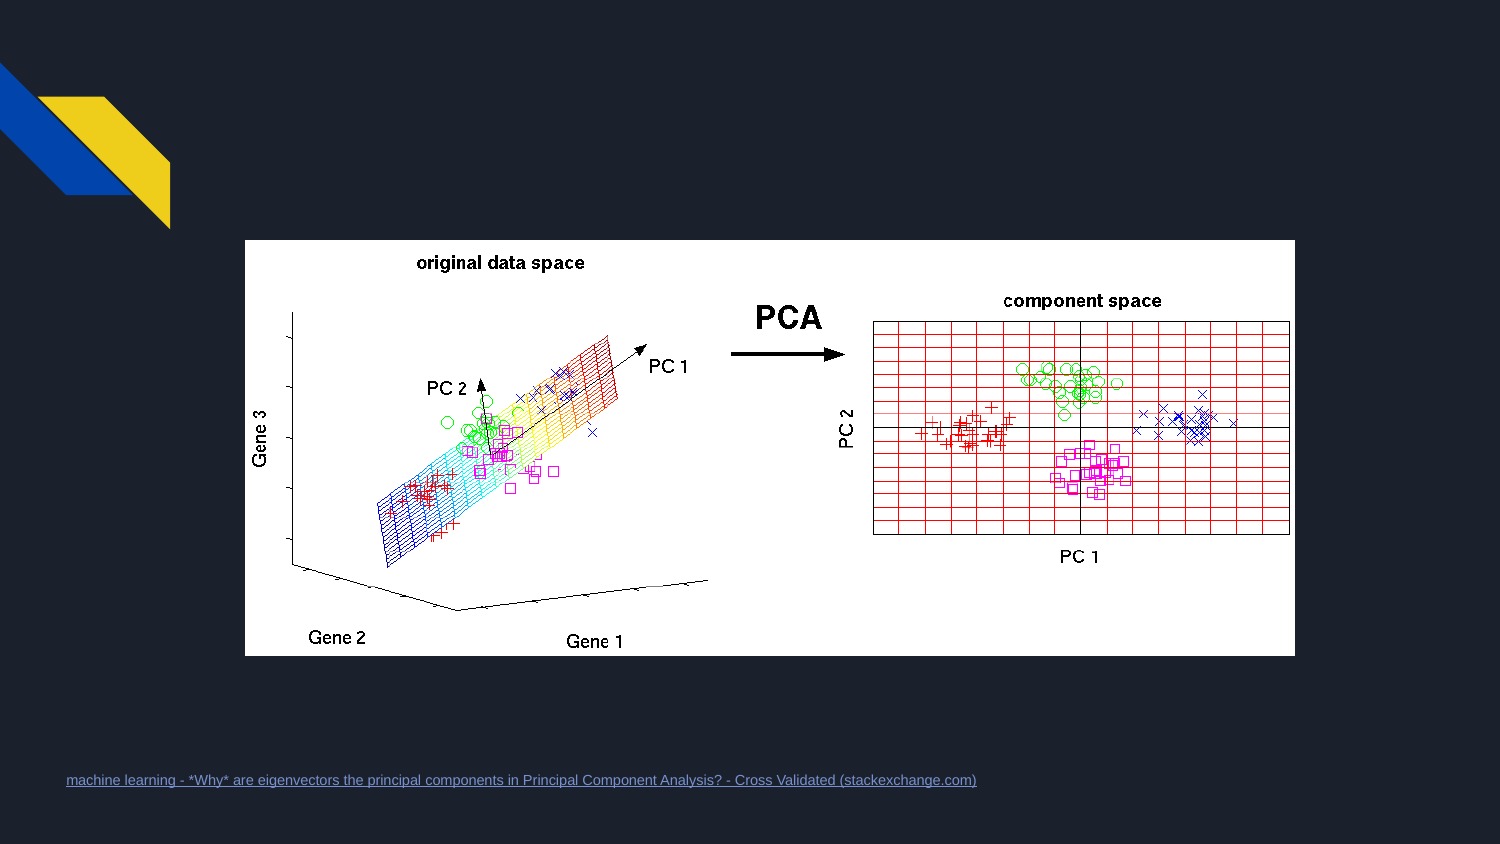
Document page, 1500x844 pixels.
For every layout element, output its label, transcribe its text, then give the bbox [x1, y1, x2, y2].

text_box machine learning - *Why* are eigenvectors the principal components in Principal Component Analysis? - Cross Validated (stackexchange.com) [51, 761, 1158, 797]
picture [245, 239, 1295, 657]
